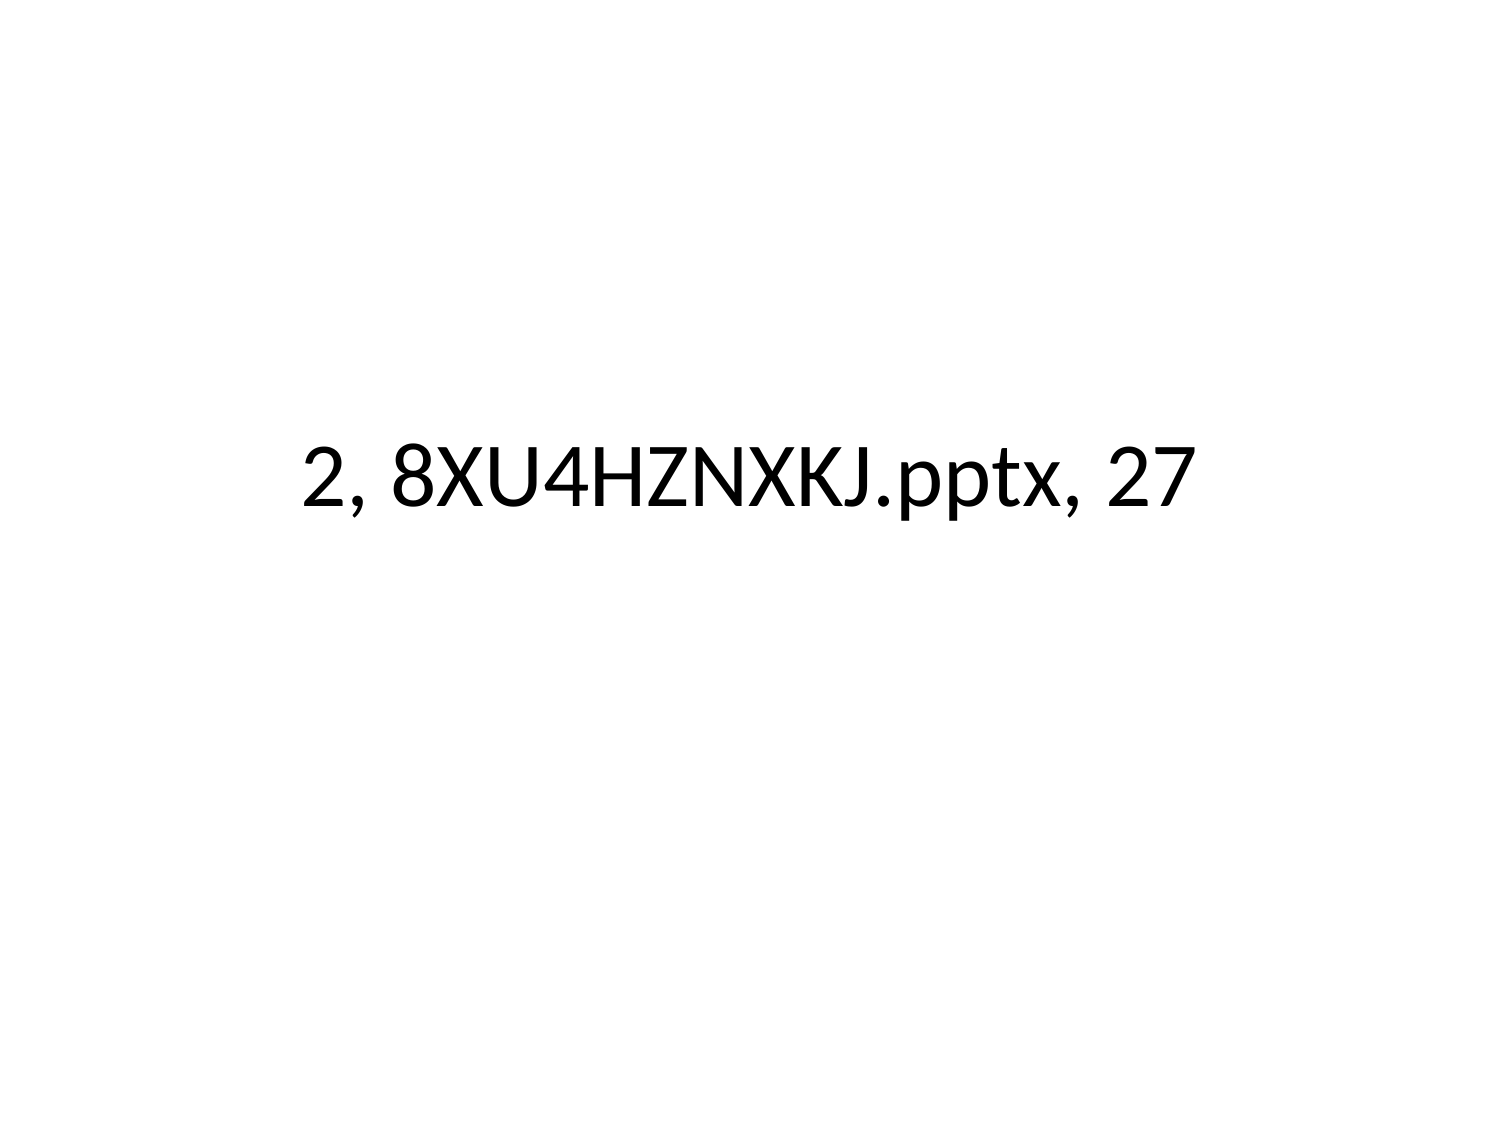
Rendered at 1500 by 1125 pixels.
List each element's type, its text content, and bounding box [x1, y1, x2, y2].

title 2, 8XU4HZNXKJ.pptx, 27 [112, 349, 1388, 591]
